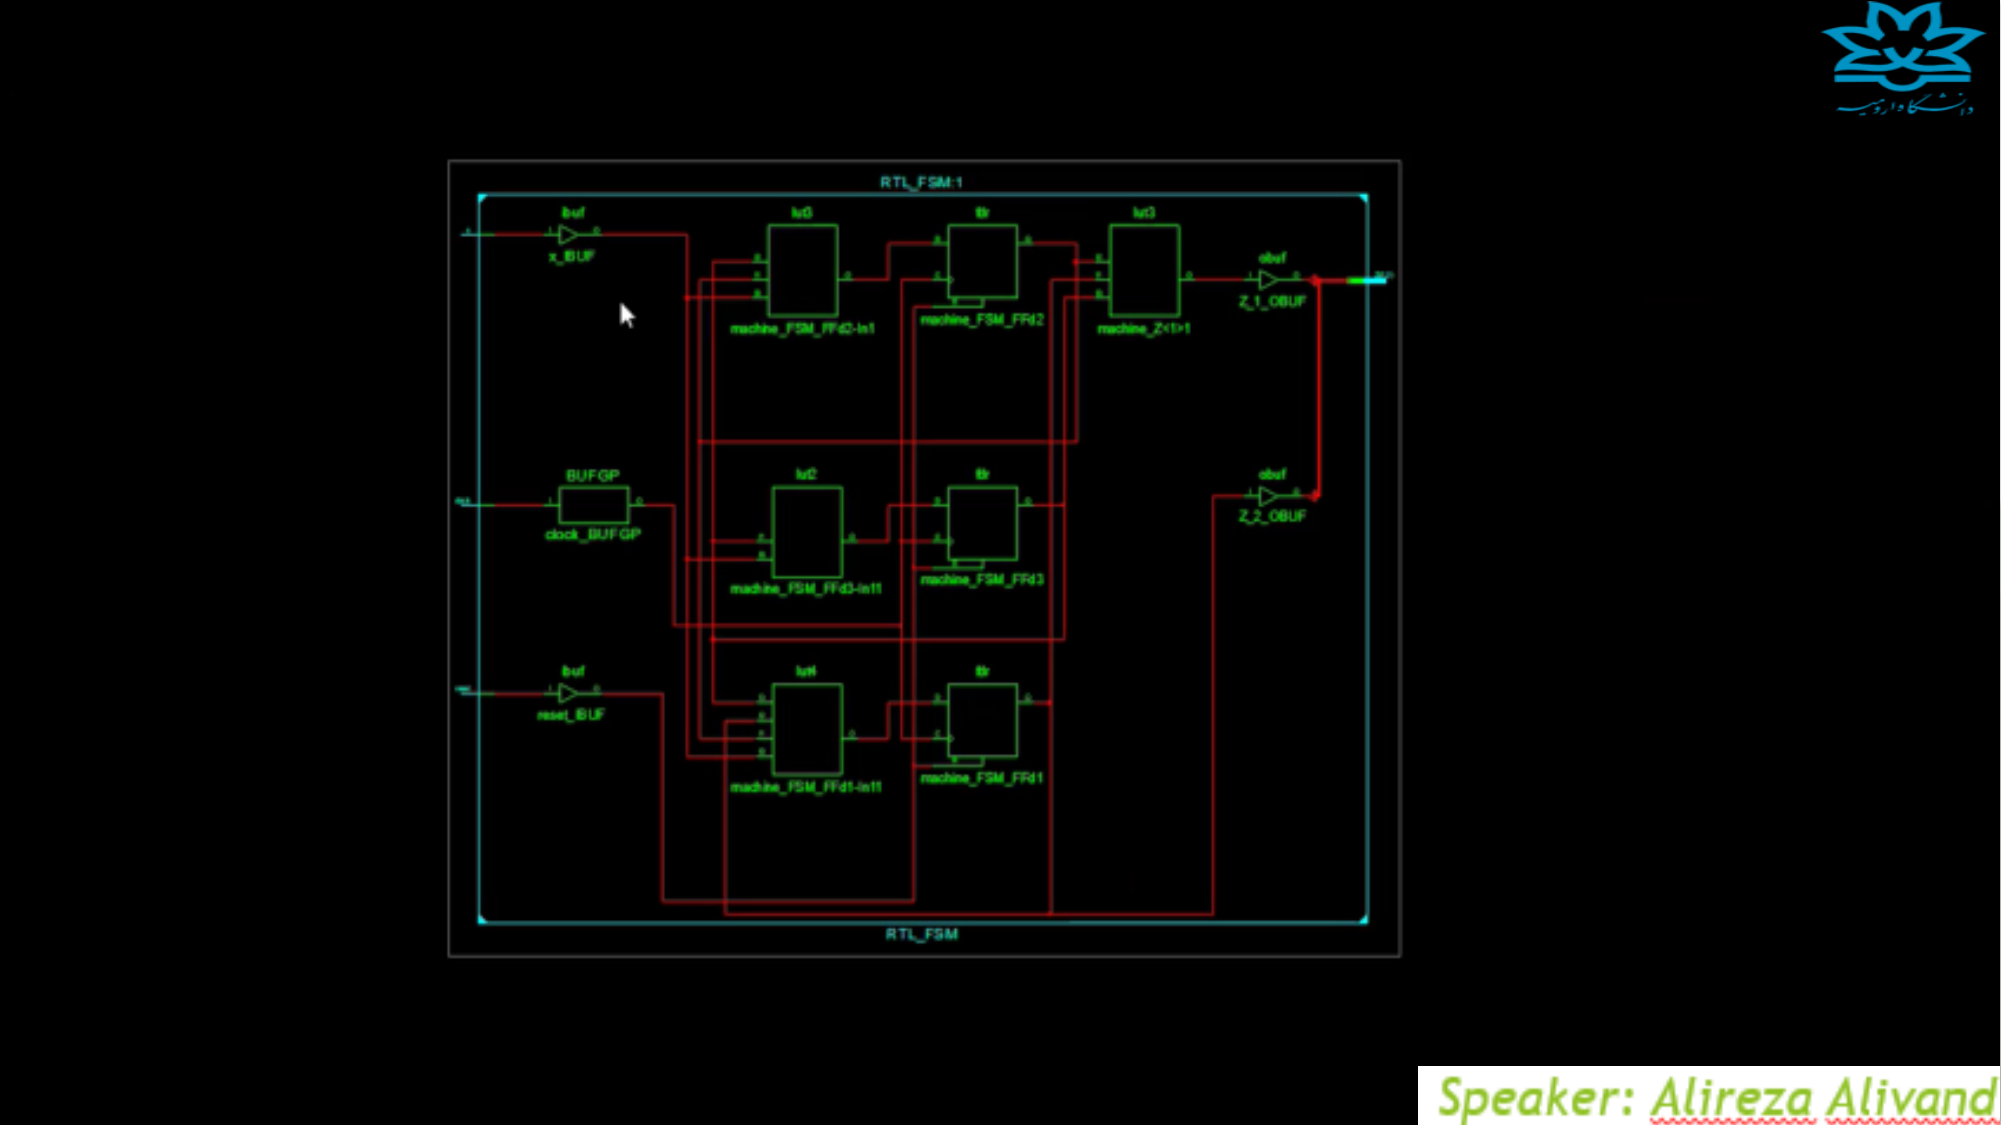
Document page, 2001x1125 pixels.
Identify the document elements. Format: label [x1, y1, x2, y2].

list [0, 0, 2000, 1125]
picture [1807, 0, 2000, 121]
picture [1418, 1065, 2000, 1125]
